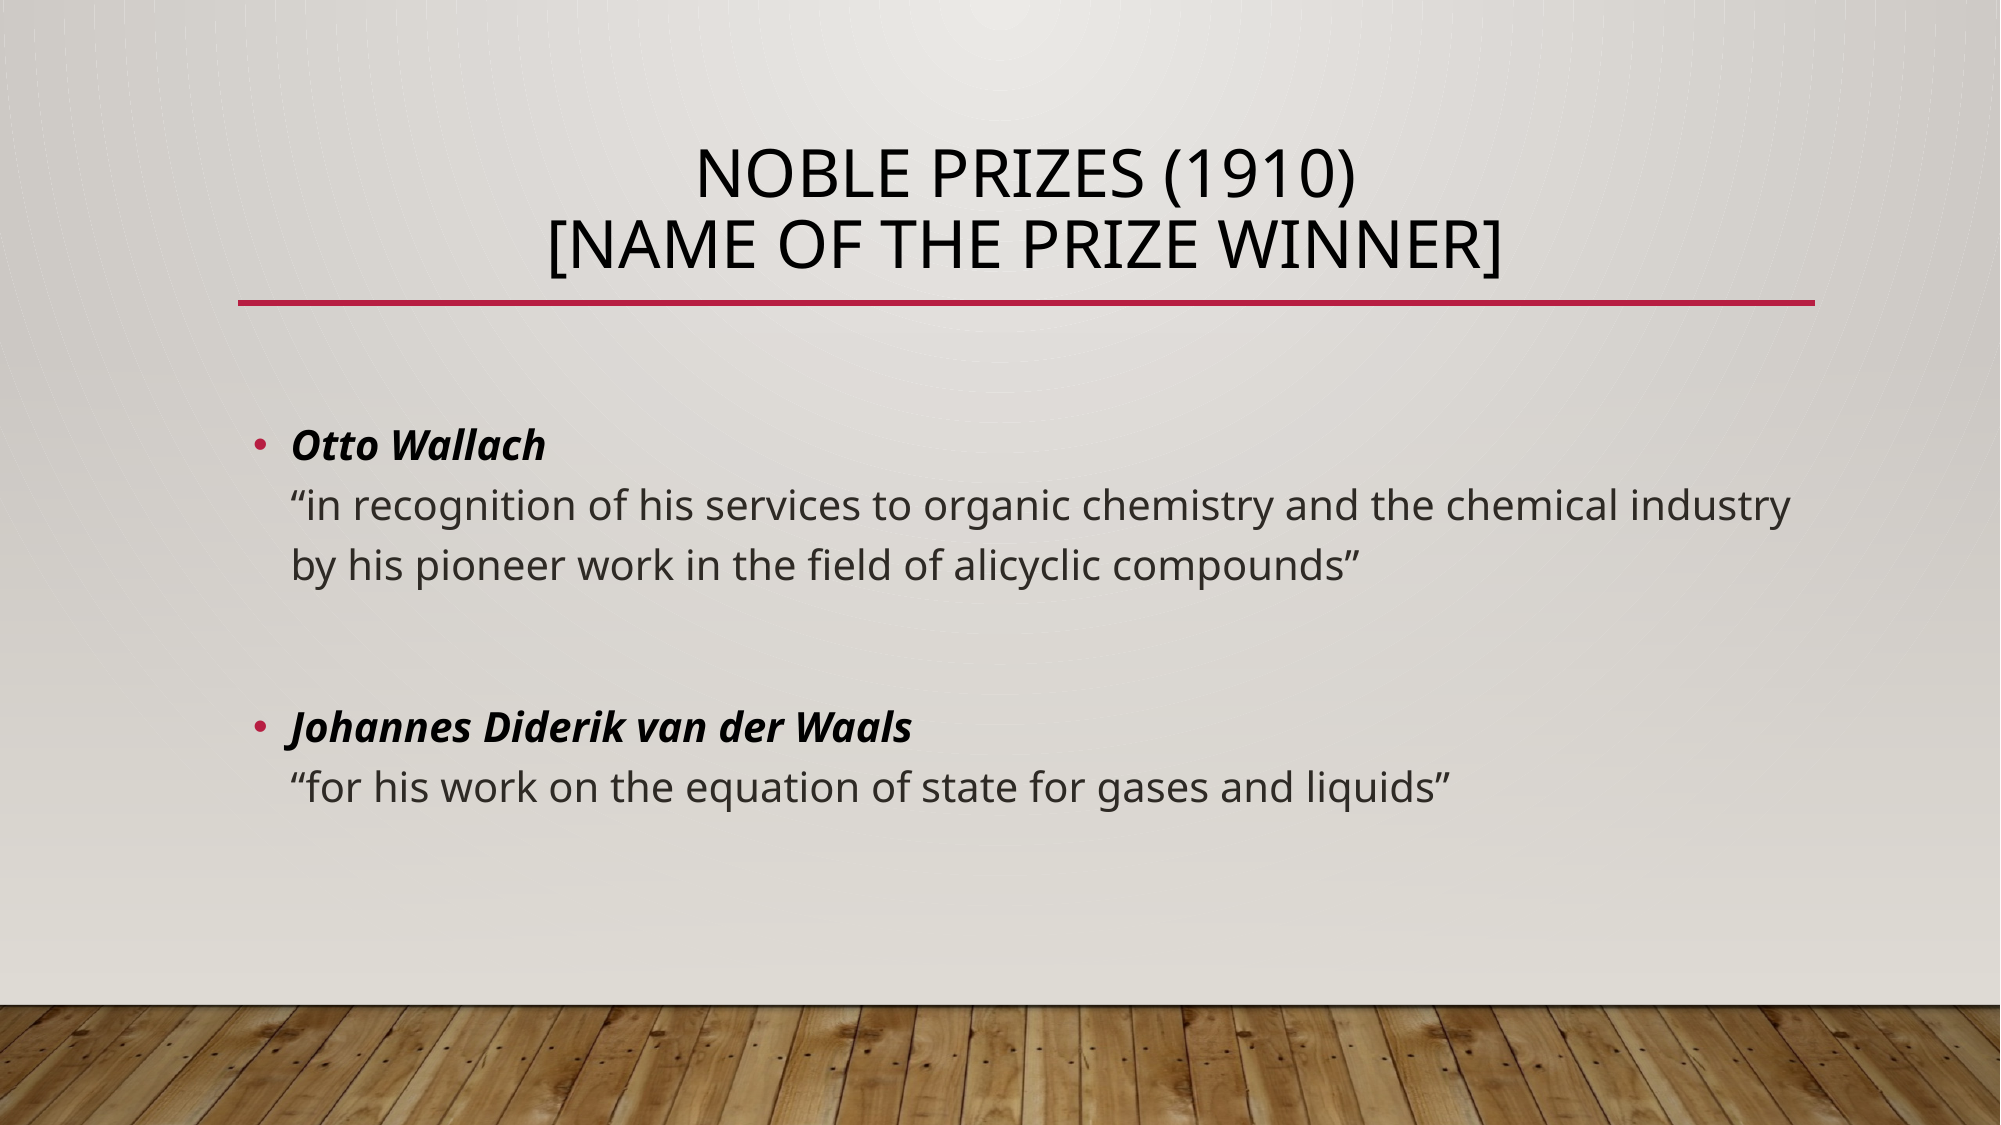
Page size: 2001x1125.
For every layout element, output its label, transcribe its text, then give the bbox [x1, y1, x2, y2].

title Noble Prizes (1910) [NAME OF THE PRIZE WINNER] [238, 131, 1814, 305]
picture [0, 1005, 2000, 1125]
list Otto Wallach “in recognition of his services to organic chemistry and the chemical industry by his pioneer work in the field of alicyclic compounds” Johannes Diderik van der Waals “for his work on the equation of state for gases and liquids” [238, 330, 1814, 993]
